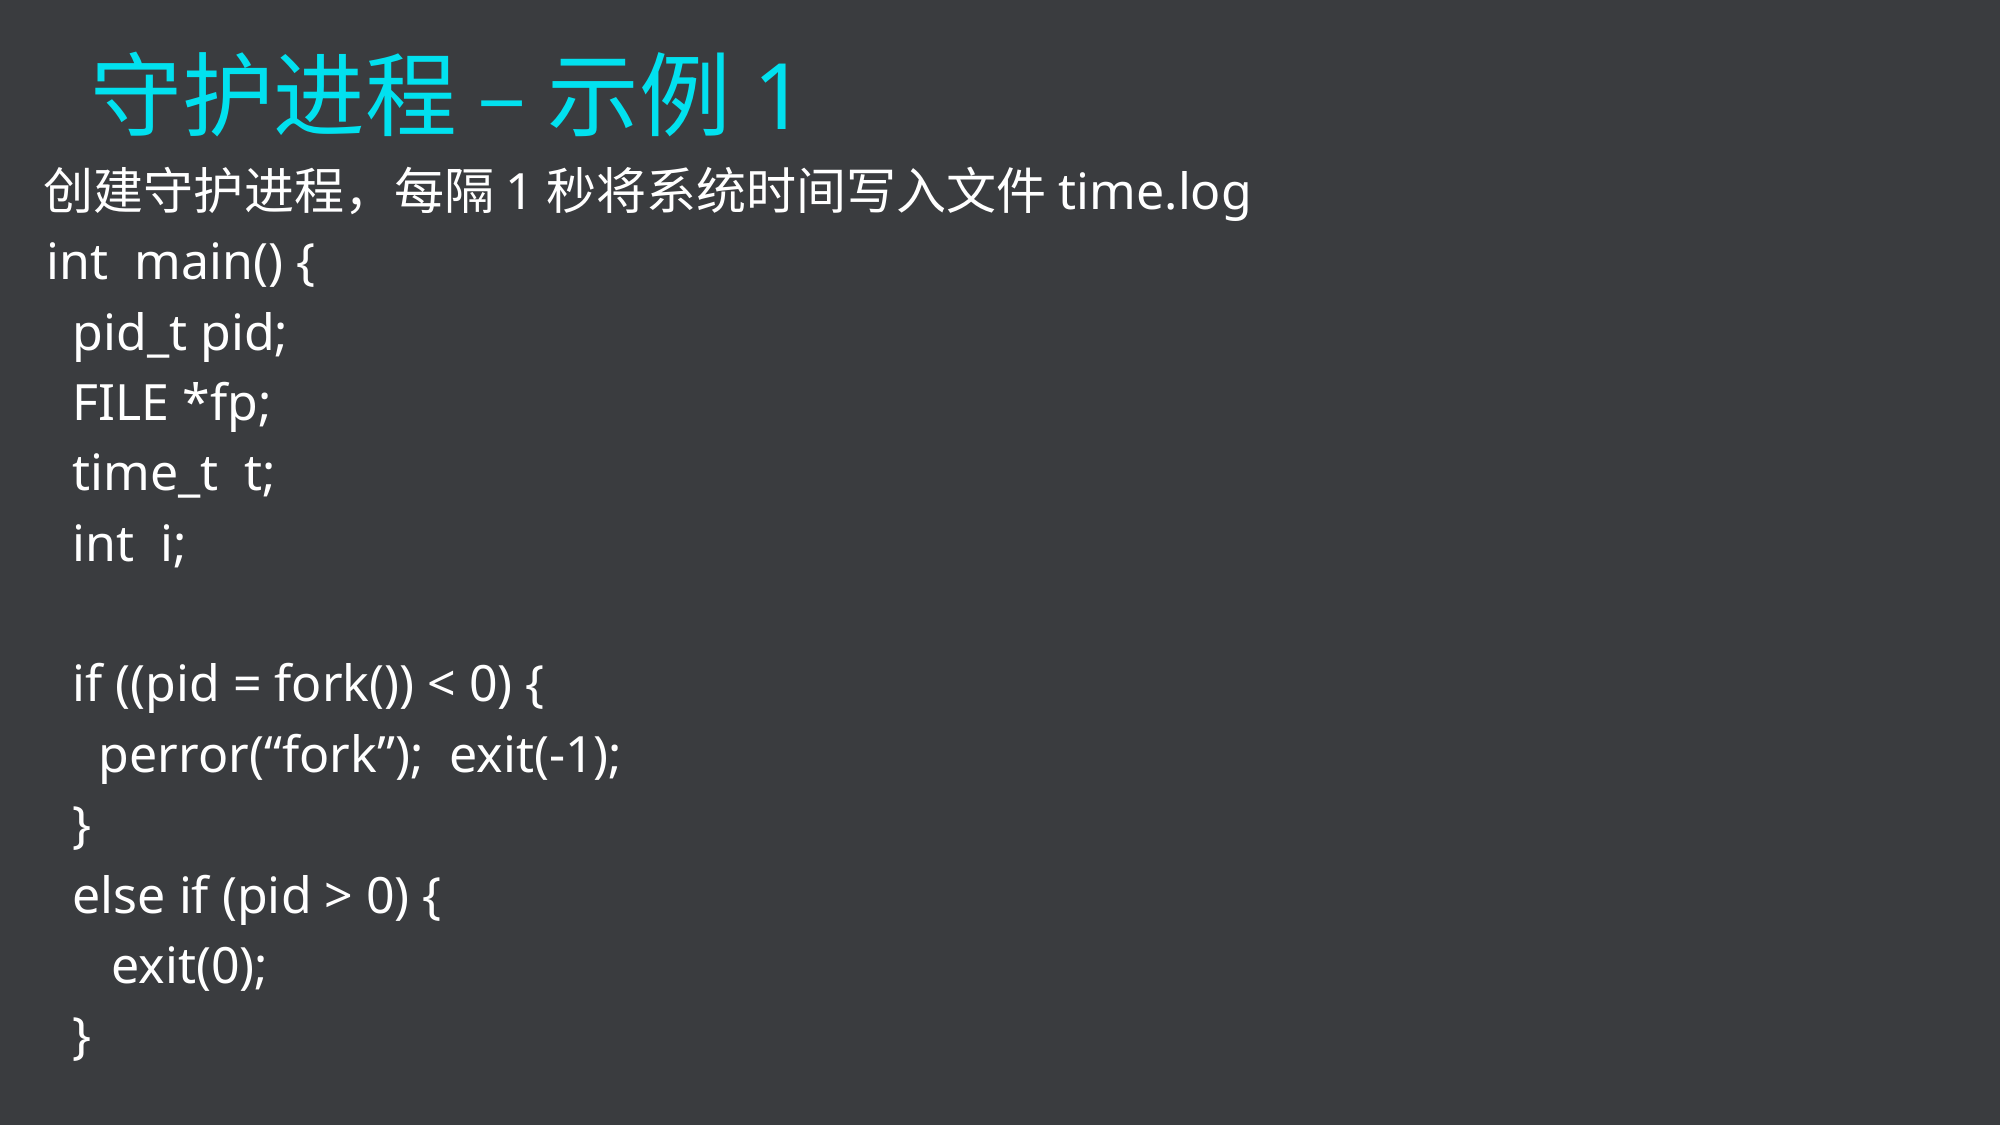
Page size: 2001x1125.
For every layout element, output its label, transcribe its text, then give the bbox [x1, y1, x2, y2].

list 守护进程 – 示例1 [75, 30, 1777, 113]
list 创建守护进程，每隔1秒将系统时间写入文件time.log int main() { pid_t pid; FILE *fp; time_t t; int i; if ((pid = fork()) < 0) { perror(“fork”); exit(-1); } else if (pid > 0) { exit(0); } [0, 149, 1297, 1101]
